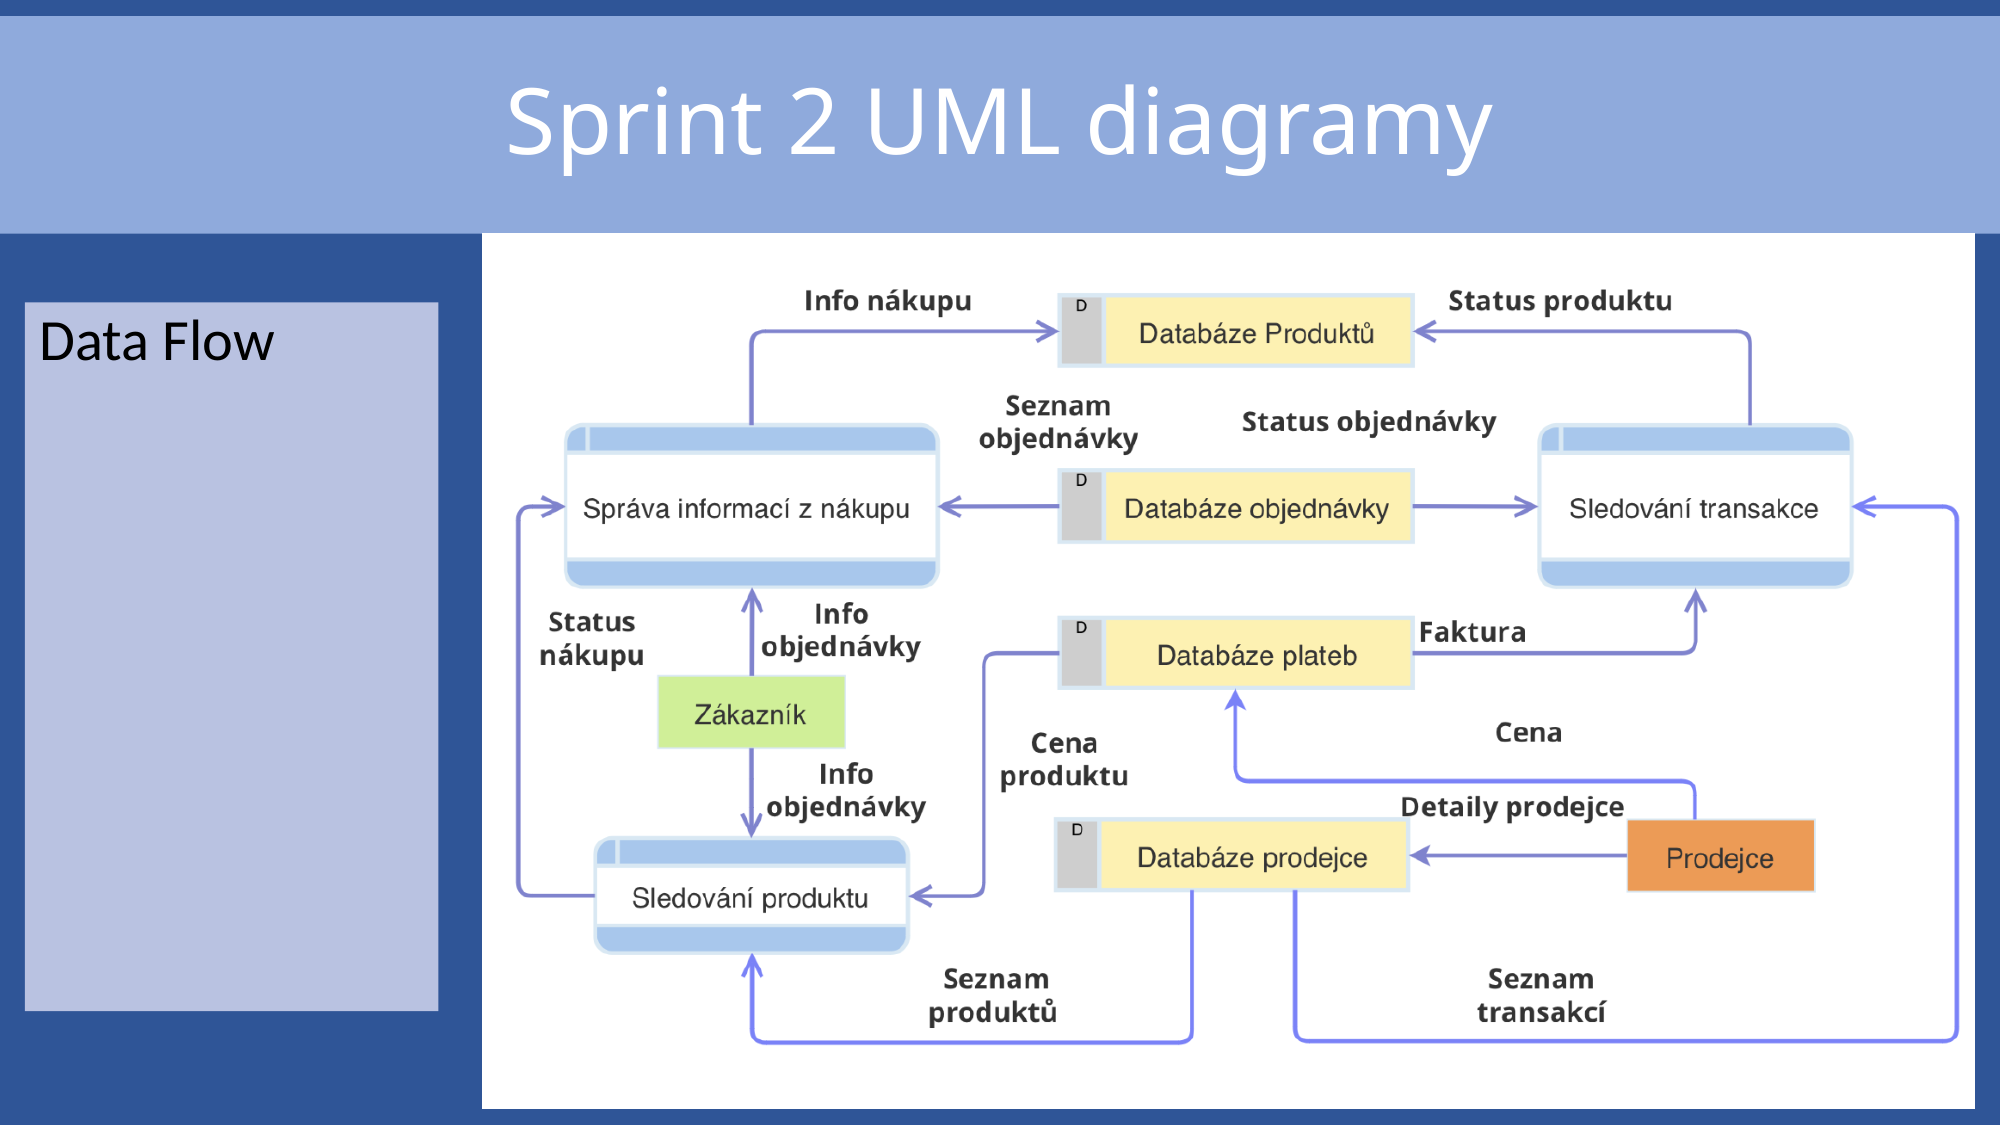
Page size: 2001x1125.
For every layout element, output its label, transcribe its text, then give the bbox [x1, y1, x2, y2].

picture [481, 233, 1975, 1109]
title Sprint 2 UML diagramy [0, 16, 2000, 234]
list Data Flow [24, 302, 439, 1012]
